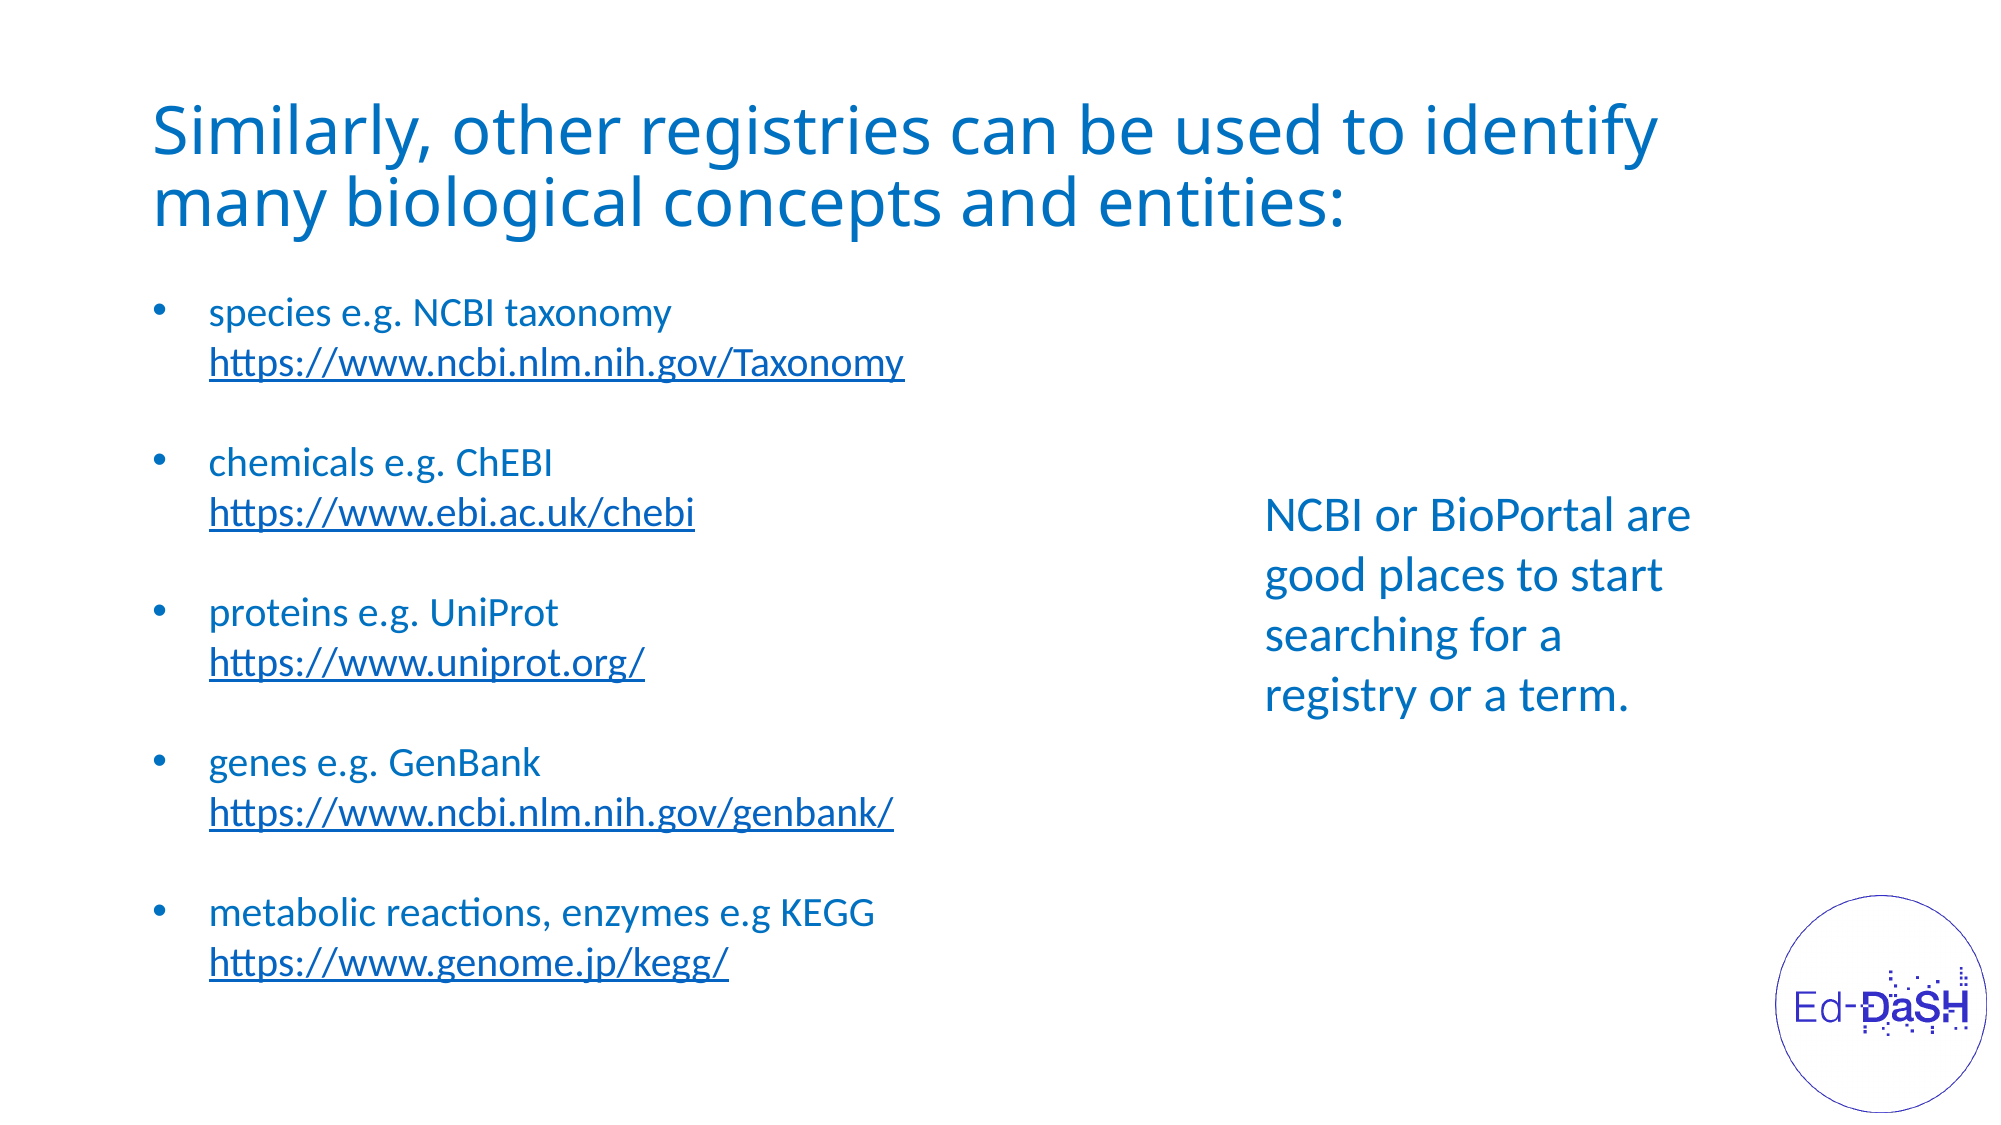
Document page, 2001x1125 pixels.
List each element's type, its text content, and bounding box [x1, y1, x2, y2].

text_box NCBI or BioPortal are good places to start searching for a registry or a term. [1249, 473, 1742, 729]
picture [1775, 895, 1987, 1113]
text_box species e.g. NCBI taxonomy https://www.ncbi.nlm.nih.gov/Taxonomy chemicals e.g. ChEBI https://www.ebi.ac.uk/chebi proteins e.g. UniProt https://www.uniprot.org/ genes e.g. GenBank https://www.ncbi.nlm.nih.gov/genbank/ metabolic reactions, enzymes e.g KEGG https://www.genome.jp/kegg/ [137, 278, 1777, 993]
title Similarly, other registries can be used to identify many biological concepts and entities: [137, 59, 1863, 278]
